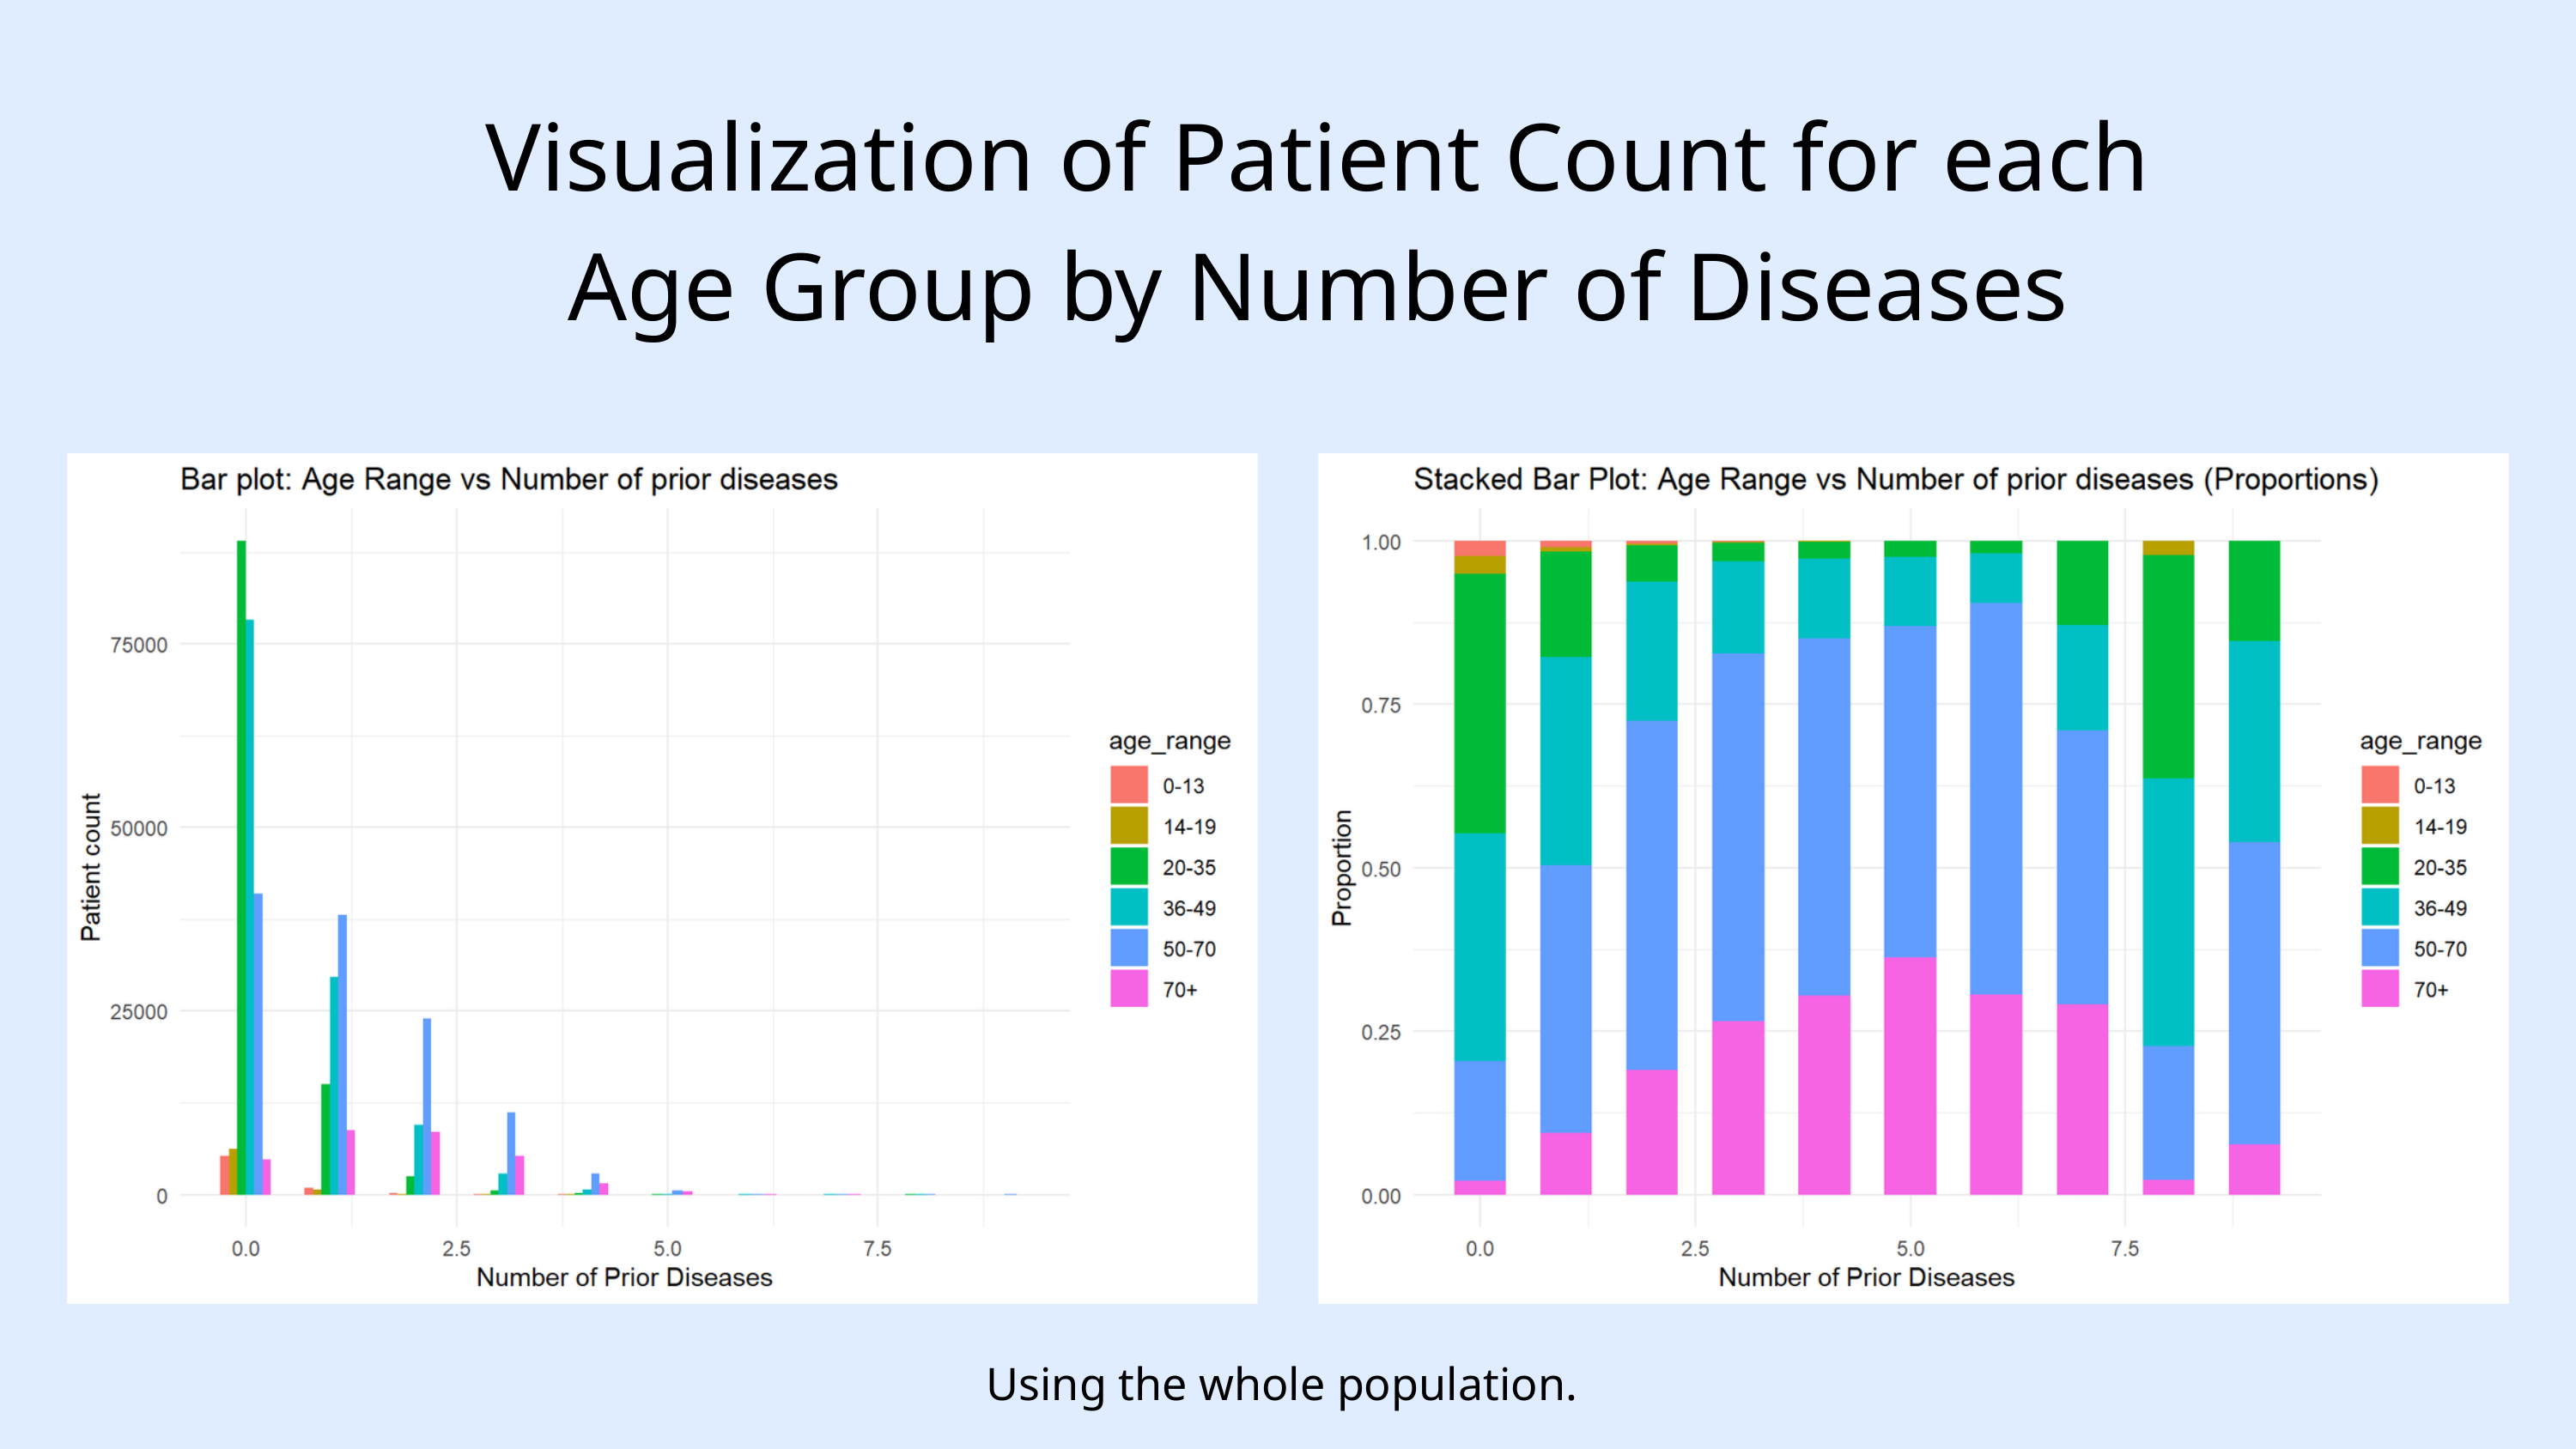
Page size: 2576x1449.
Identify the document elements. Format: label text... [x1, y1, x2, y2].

text_box Visualization of Patient Count for each Age Group by Number of Diseases [410, 78, 2226, 340]
text_box [1318, 453, 2509, 1304]
text_box Using the whole population. [464, 1347, 2111, 1410]
text_box [67, 453, 1258, 1304]
